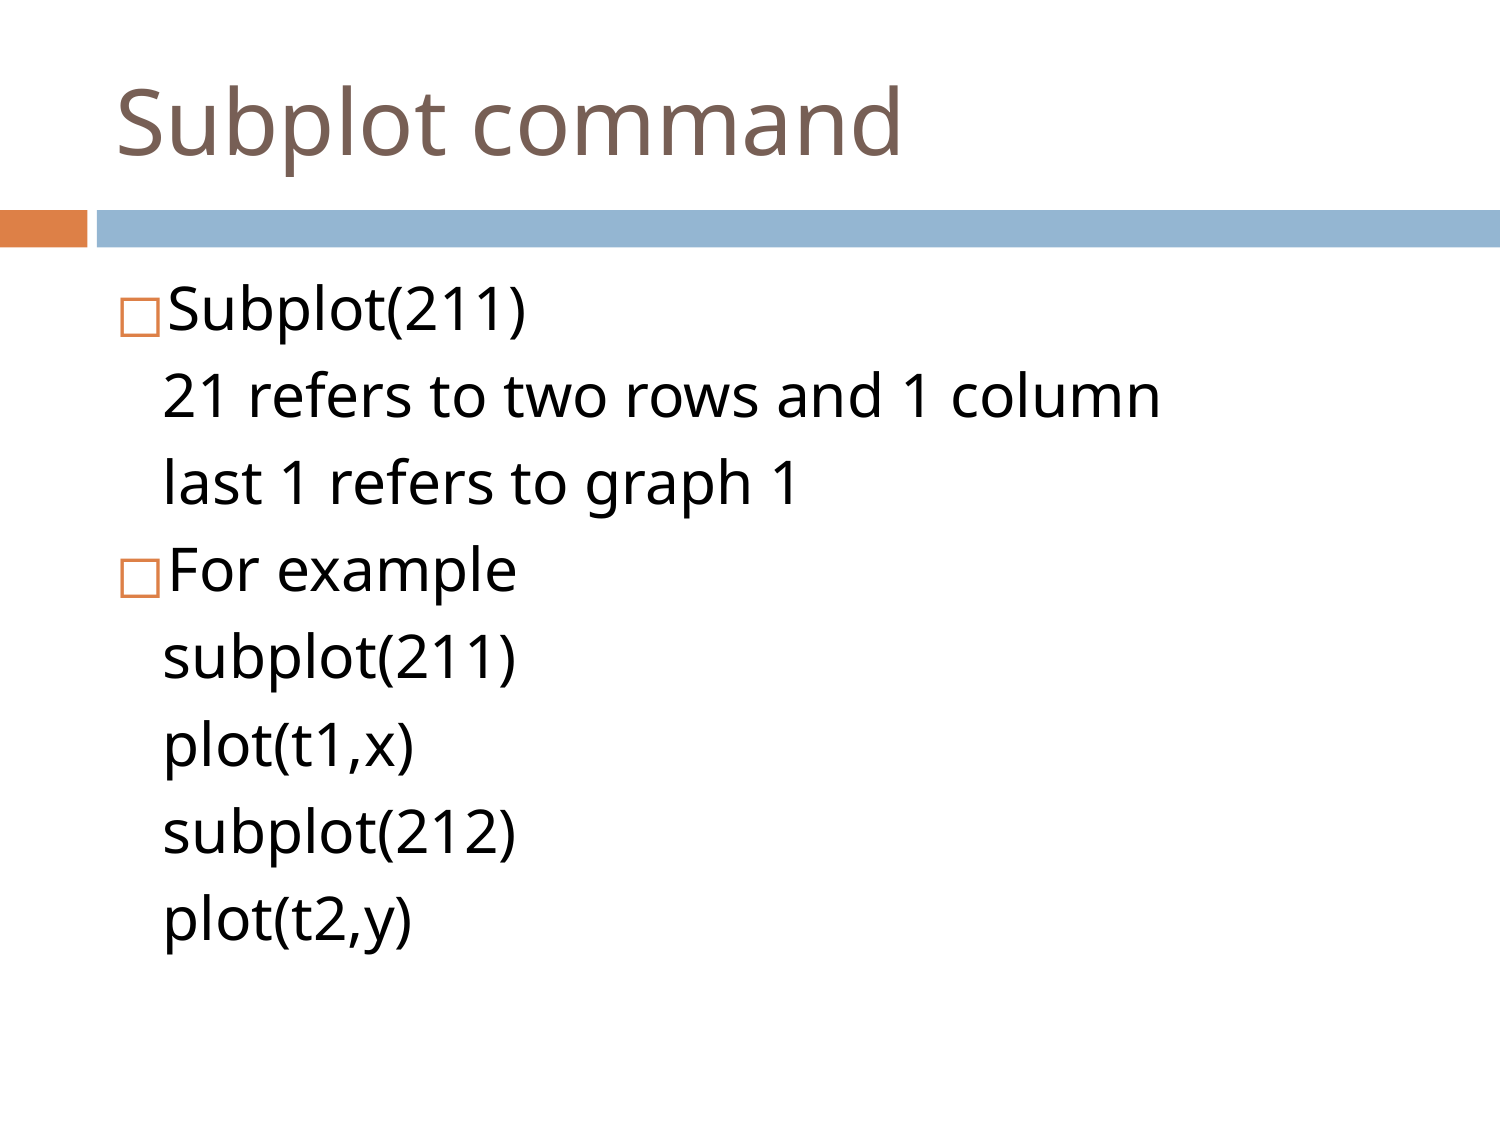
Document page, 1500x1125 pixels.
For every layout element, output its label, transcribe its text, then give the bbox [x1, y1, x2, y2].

title Subplot command [100, 37, 1438, 200]
list Subplot(211) 21 refers to two rows and 1 column last 1 refers to graph 1 For example subplot(211) plot(t1,x) subplot(212) plot(t2,y) [100, 262, 1438, 1000]
